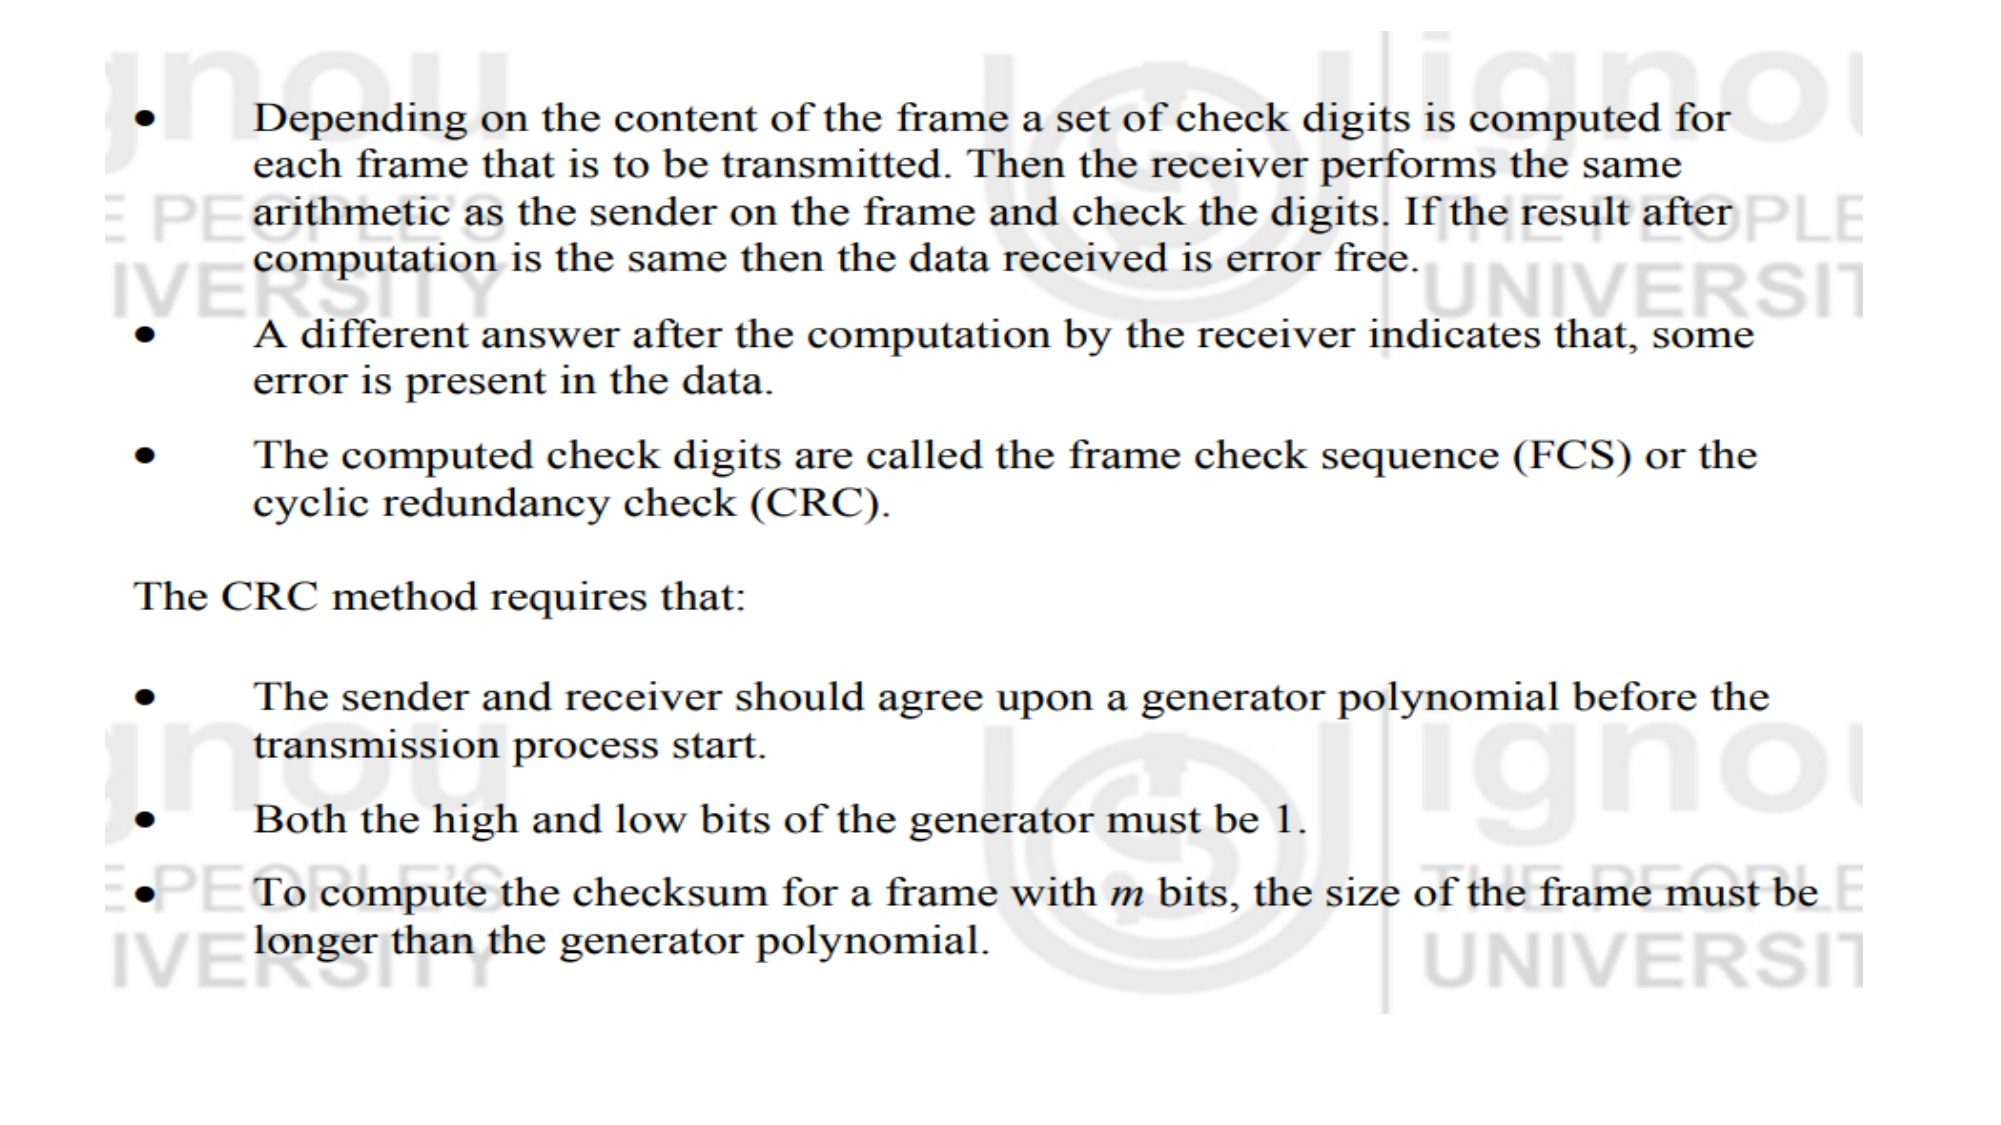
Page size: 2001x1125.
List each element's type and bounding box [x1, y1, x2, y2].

list [104, 31, 1863, 1014]
